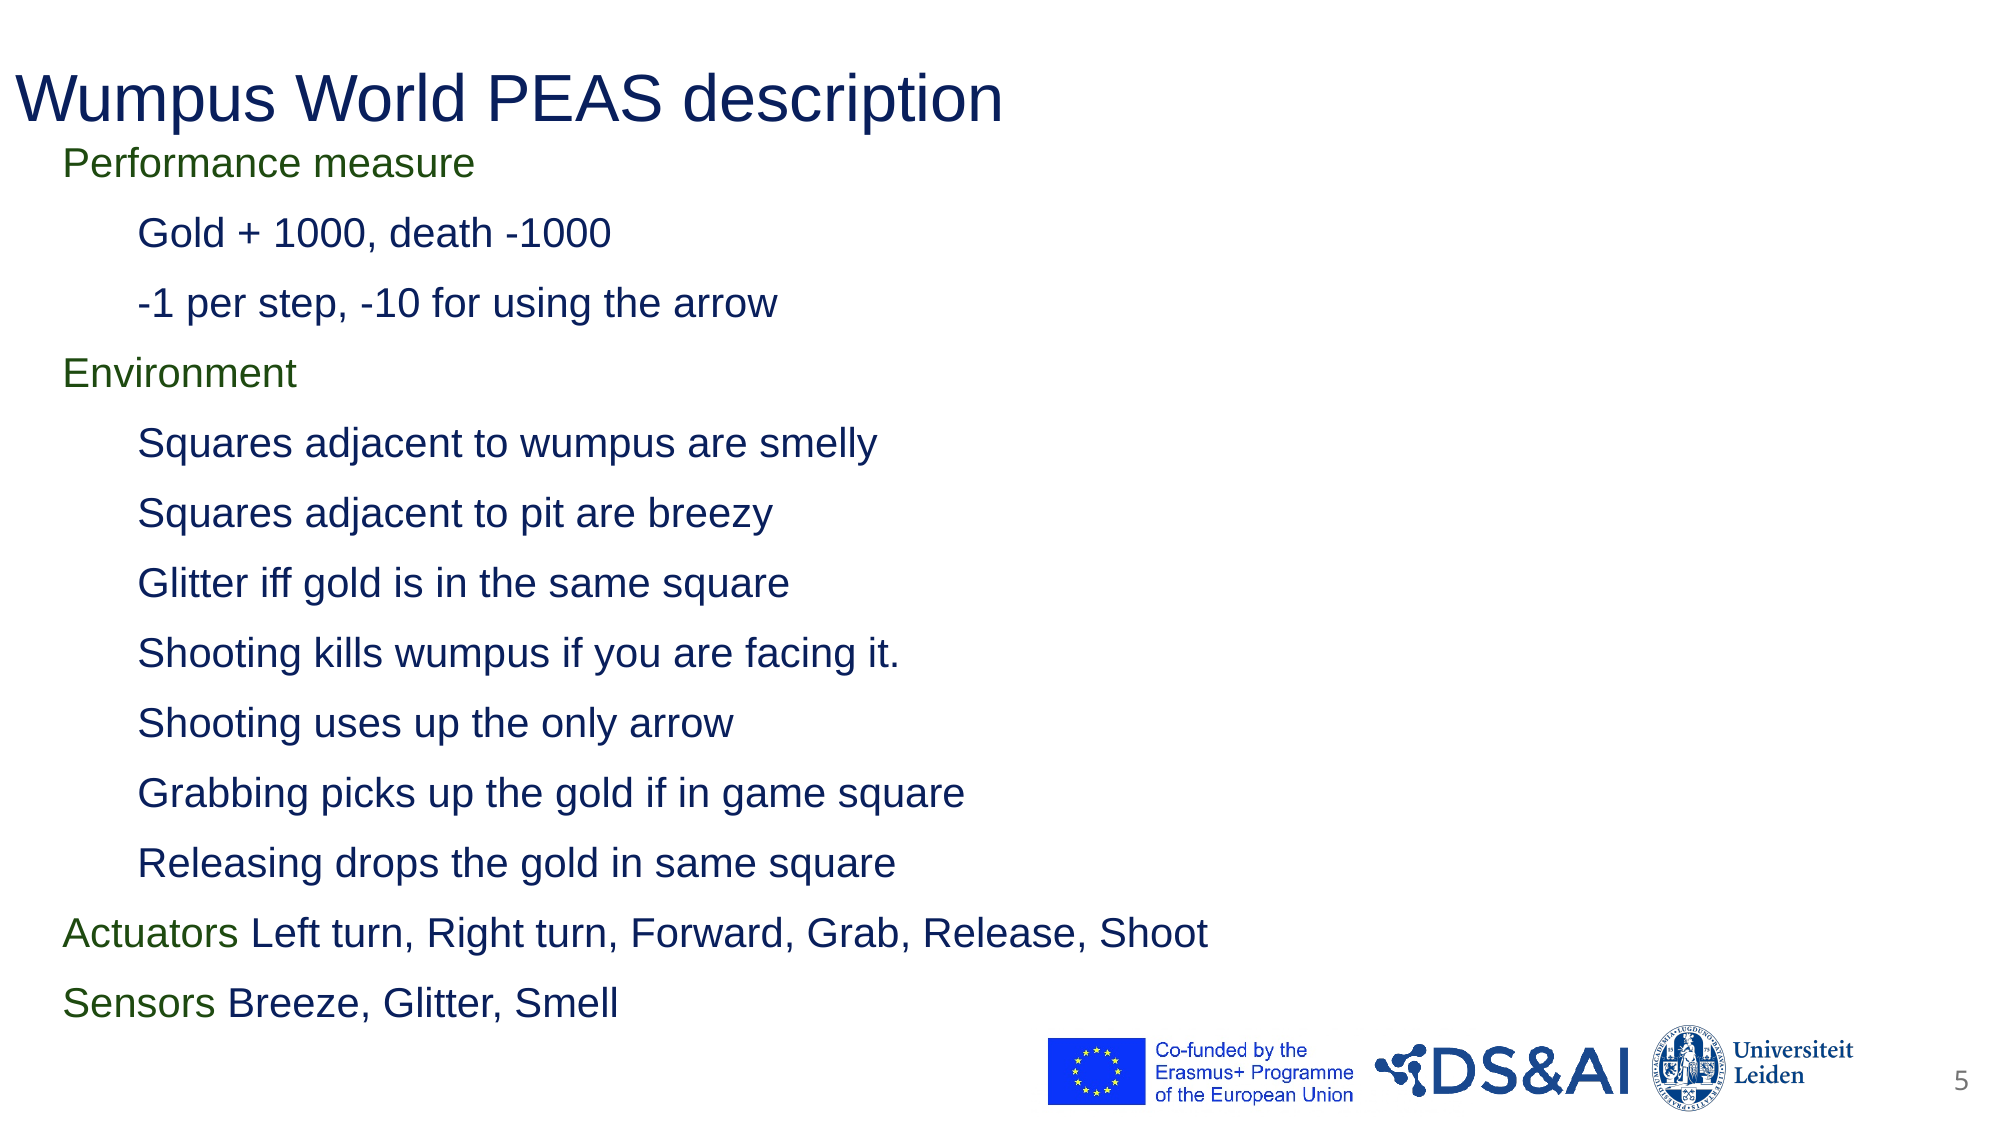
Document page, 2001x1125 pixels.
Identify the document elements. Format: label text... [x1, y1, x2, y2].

list Performance measure Gold + 1000, death -1000 -1 per step, -10 for using the arrow Environment Squares adjacent to wumpus are smelly Squares adjacent to pit are breezy Glitter iff gold is in the same square Shooting kills wumpus if you are facing it. Shooting uses up the only arrow Grabbing picks up the gold if in game square Releasing drops the gold in same square Actuators Left turn, Right turn, Forward, Grab, Release, Shoot Sensors Breeze, Glitter, Smell [47, 112, 1953, 1066]
title Wumpus World PEAS description [0, 10, 2000, 180]
picture [1031, 1066, 1857, 1125]
slide_number 5 [1936, 1049, 1985, 1115]
